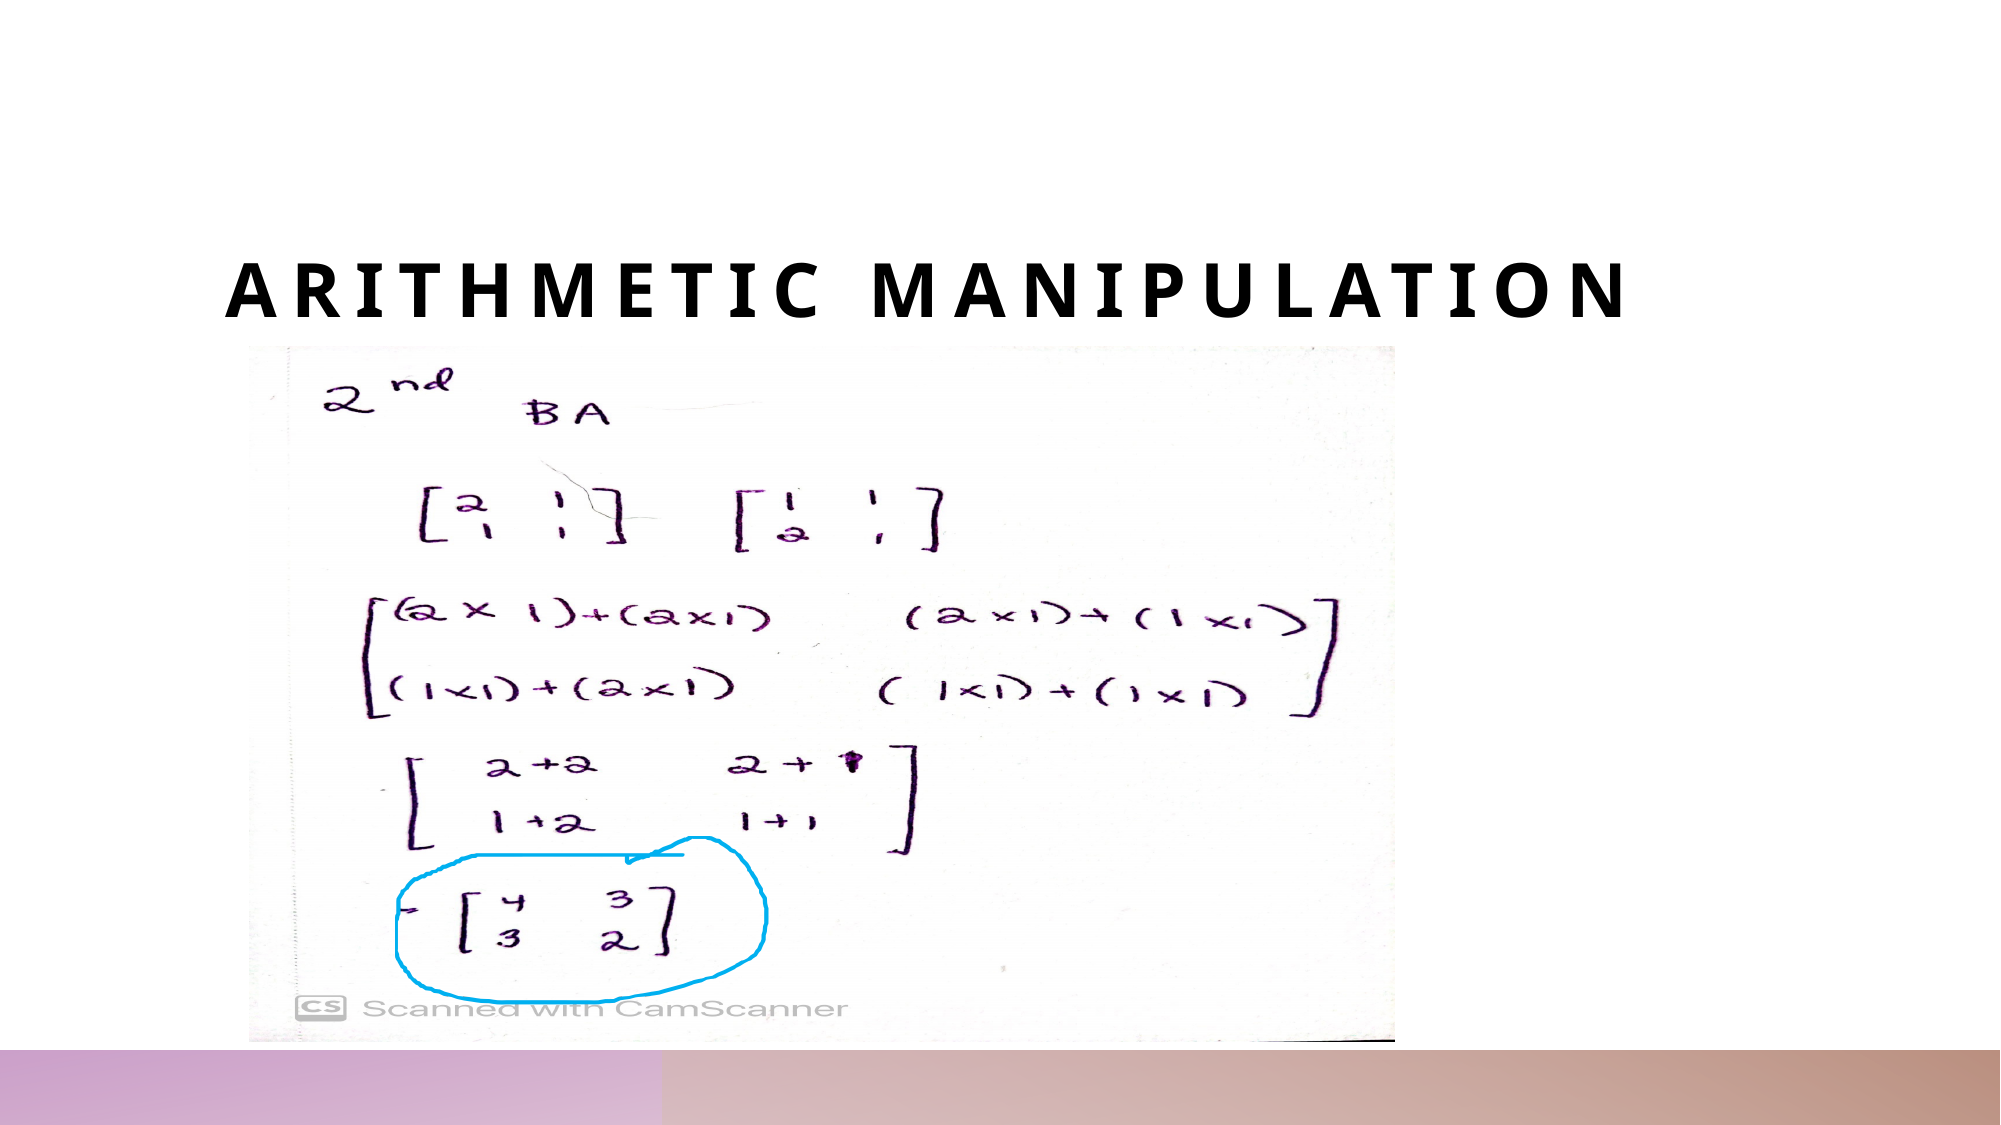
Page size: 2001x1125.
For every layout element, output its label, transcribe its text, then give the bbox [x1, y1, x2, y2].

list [249, 346, 1395, 1042]
title Arithmetic Manipulation [225, 130, 1905, 333]
